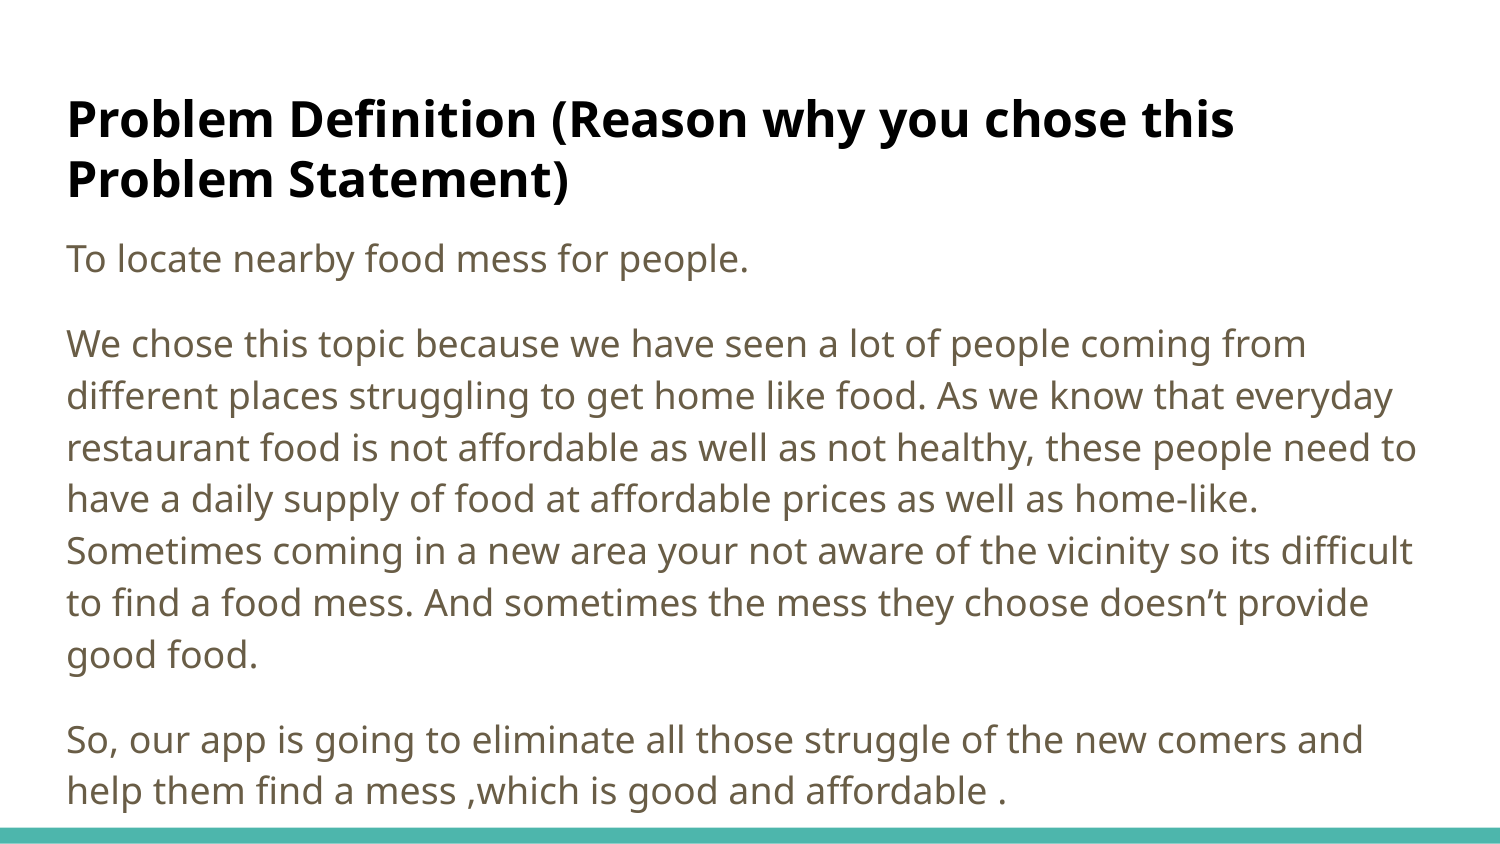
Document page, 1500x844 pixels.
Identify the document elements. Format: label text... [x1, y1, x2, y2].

list To locate nearby food mess for people. We chose this topic because we have seen a lot of people coming from different places struggling to get home like food. As we know that everyday restaurant food is not affordable as well as not healthy, these people need to have a daily supply of food at affordable prices as well as home-like. Sometimes coming in a new area your not aware of the vicinity so its difficult to find a food mess. And sometimes the mess they choose doesn’t provide good food. So, our app is going to eliminate all those struggle of the new comers and help them find a mess ,which is good and affordable . [51, 213, 1449, 805]
title Problem Definition (Reason why you chose this Problem Statement) [51, 72, 1449, 213]
